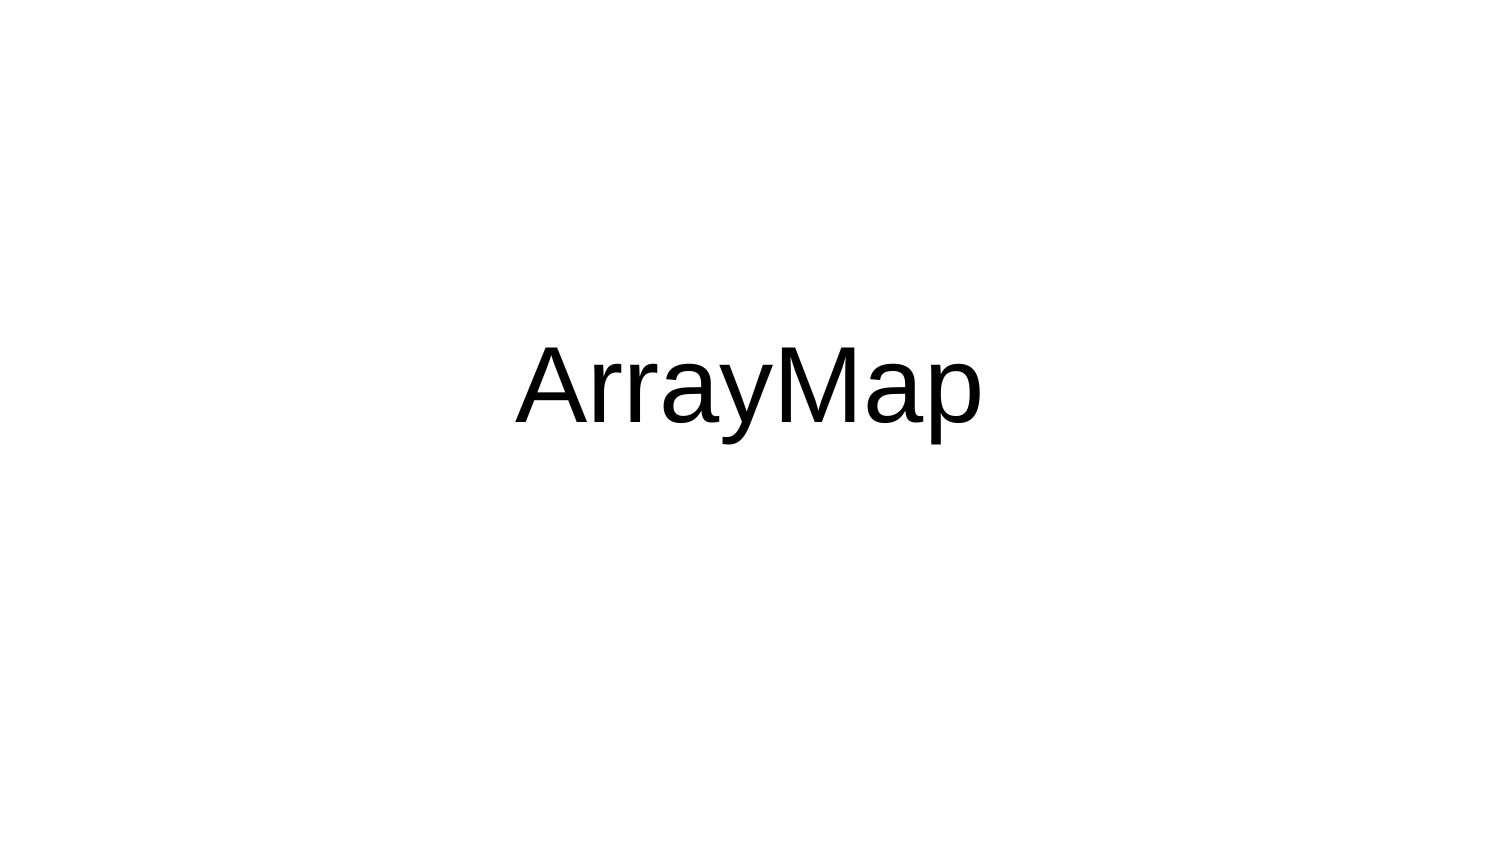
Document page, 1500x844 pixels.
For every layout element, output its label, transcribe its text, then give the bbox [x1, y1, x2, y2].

title ArrayMap [51, 319, 1449, 459]
